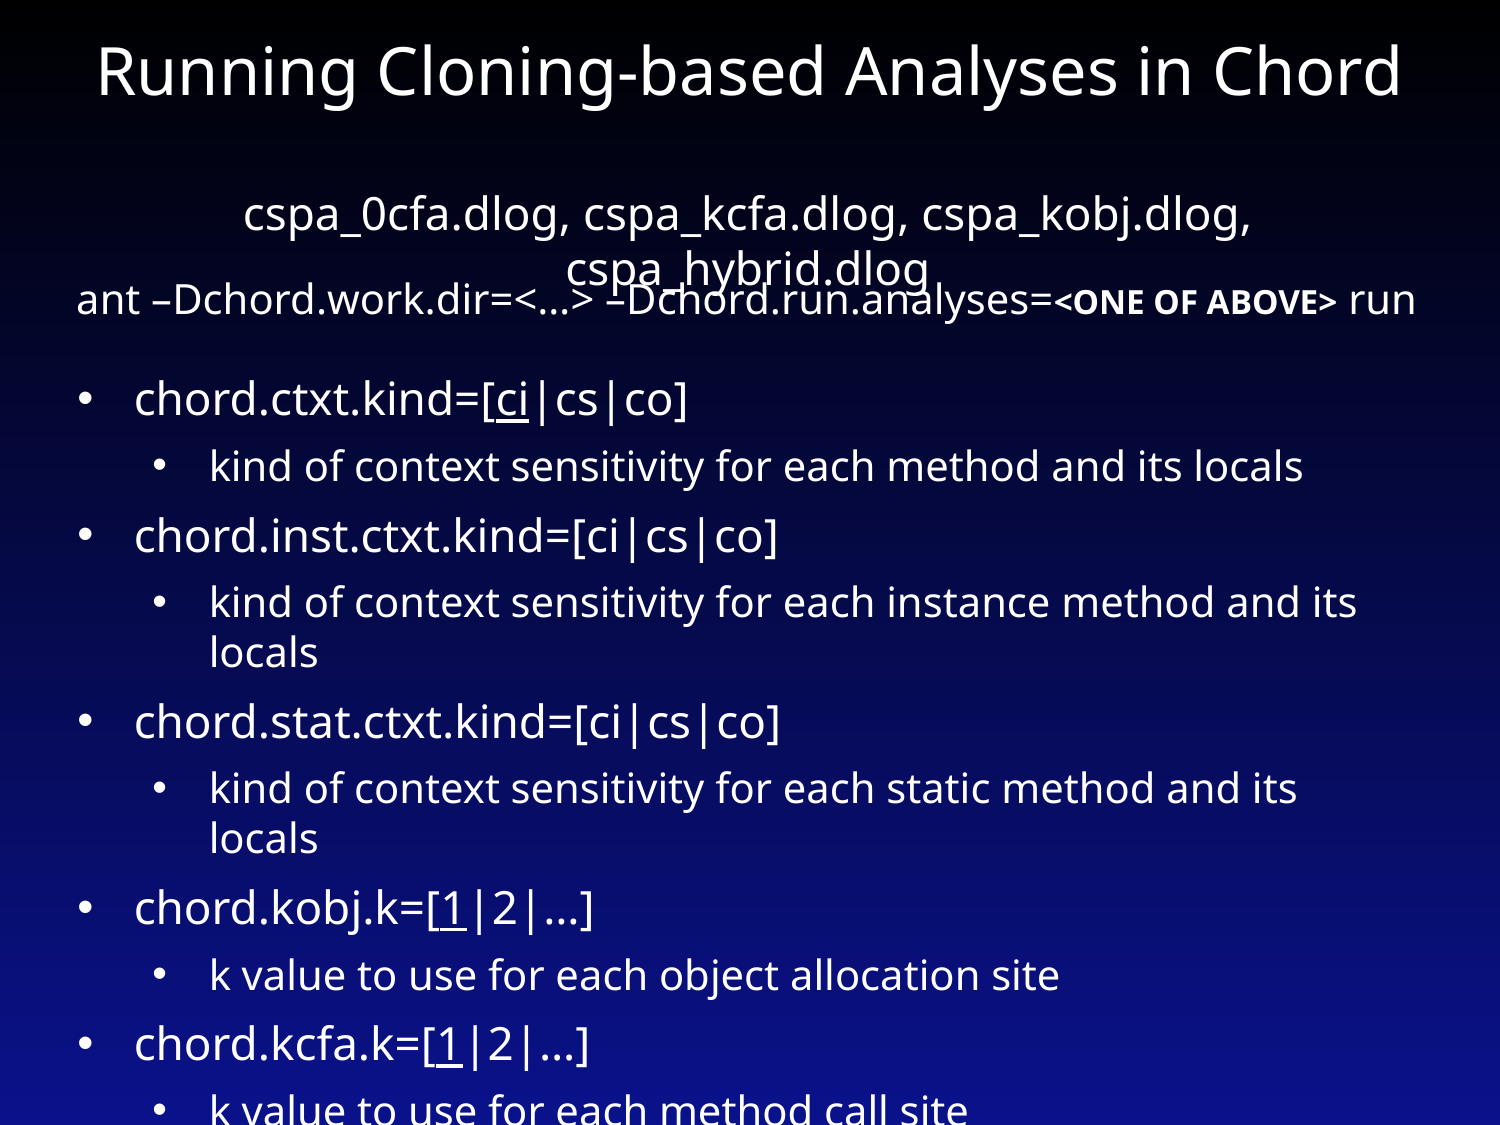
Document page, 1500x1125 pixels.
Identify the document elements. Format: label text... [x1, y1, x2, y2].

text_box ant –Dchord.work.dir=<…> –Dchord.run.analyses=<ONE OF ABOVE> run [52, 284, 1442, 375]
title Running Cloning-based Analyses in Chord [0, 12, 1500, 125]
text_box cspa_0cfa.dlog, cspa_kcfa.dlog, cspa_kobj.dlog, cspa_hybrid.dlog [48, 177, 1448, 284]
text_box chord.ctxt.kind=[ci|cs|co] kind of context sensitivity for each method and its locals chord.inst.ctxt.kind=[ci|cs|co] kind of context sensitivity for each instance method and its locals chord.stat.ctxt.kind=[ci|cs|co] kind of context sensitivity for each static method and its locals chord.kobj.k=[1|2|…] k value to use for each object allocation site chord.kcfa.k=[1|2|…] k value to use for each method call site [62, 375, 1425, 1100]
